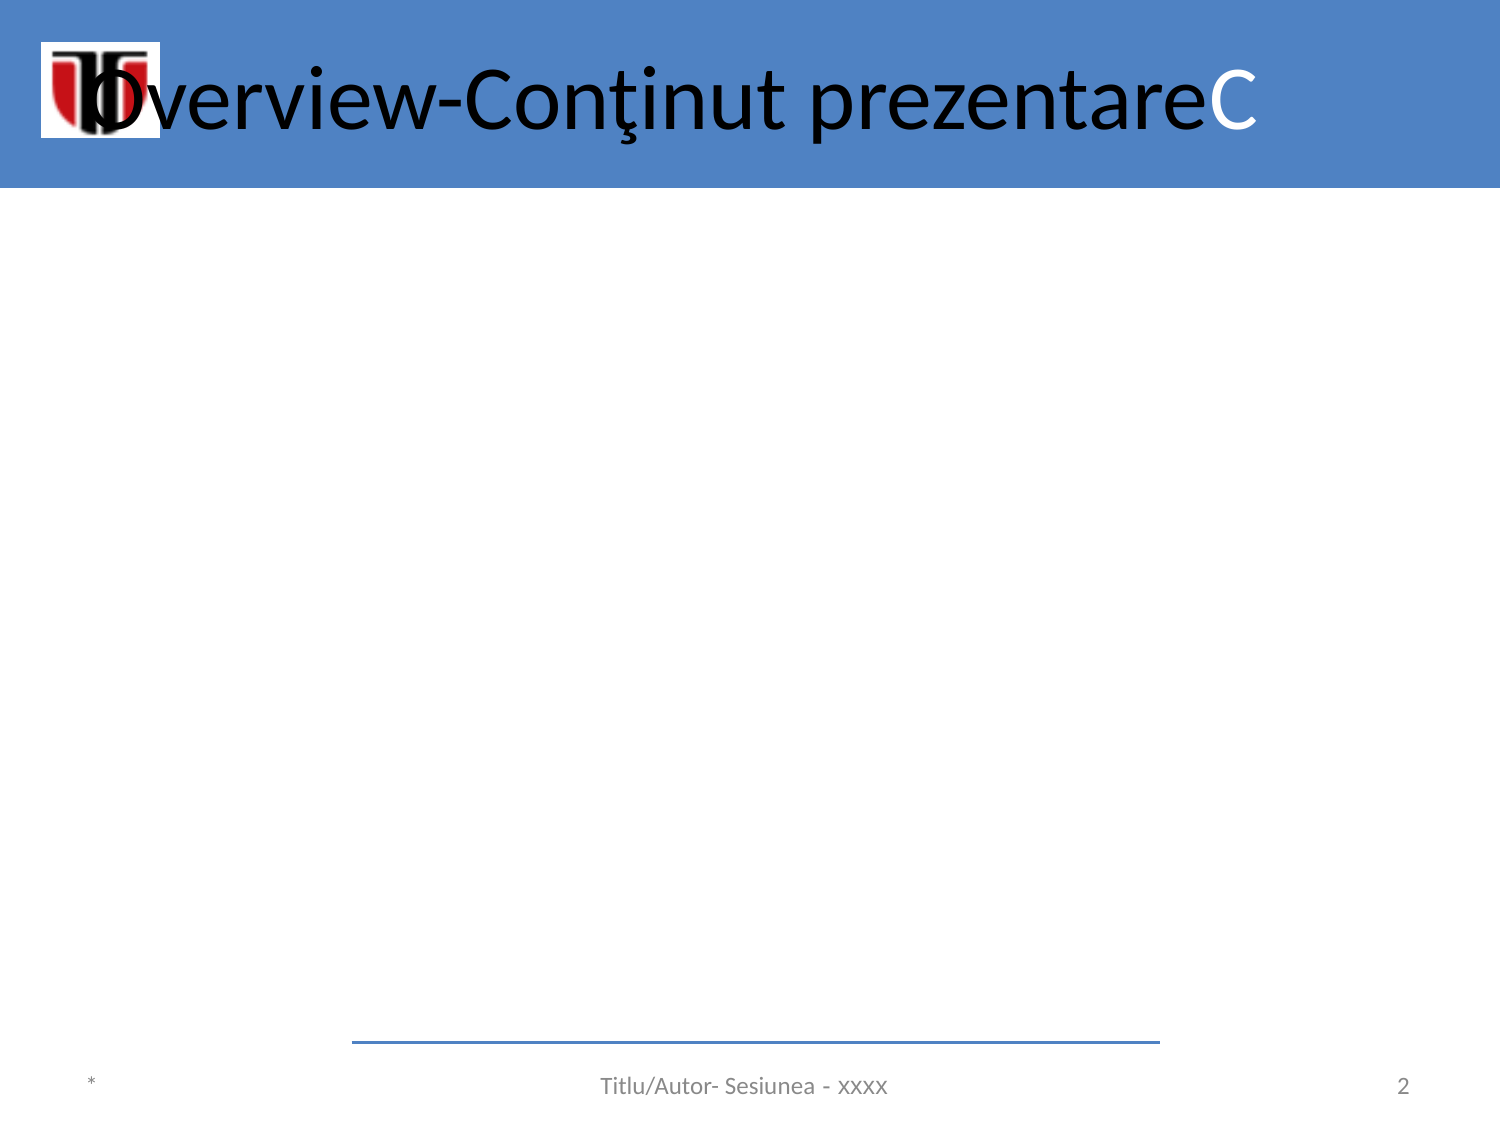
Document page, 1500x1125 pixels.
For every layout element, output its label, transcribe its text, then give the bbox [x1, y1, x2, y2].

text_box * [70, 1066, 257, 1103]
picture [41, 42, 70, 138]
title Overview-Conţinut prezentareC [70, 21, 1425, 164]
text_box Titlu/Autor- Sesiunea - xxxx [421, 1066, 1067, 1103]
text_box ‹#› [1277, 1066, 1425, 1103]
